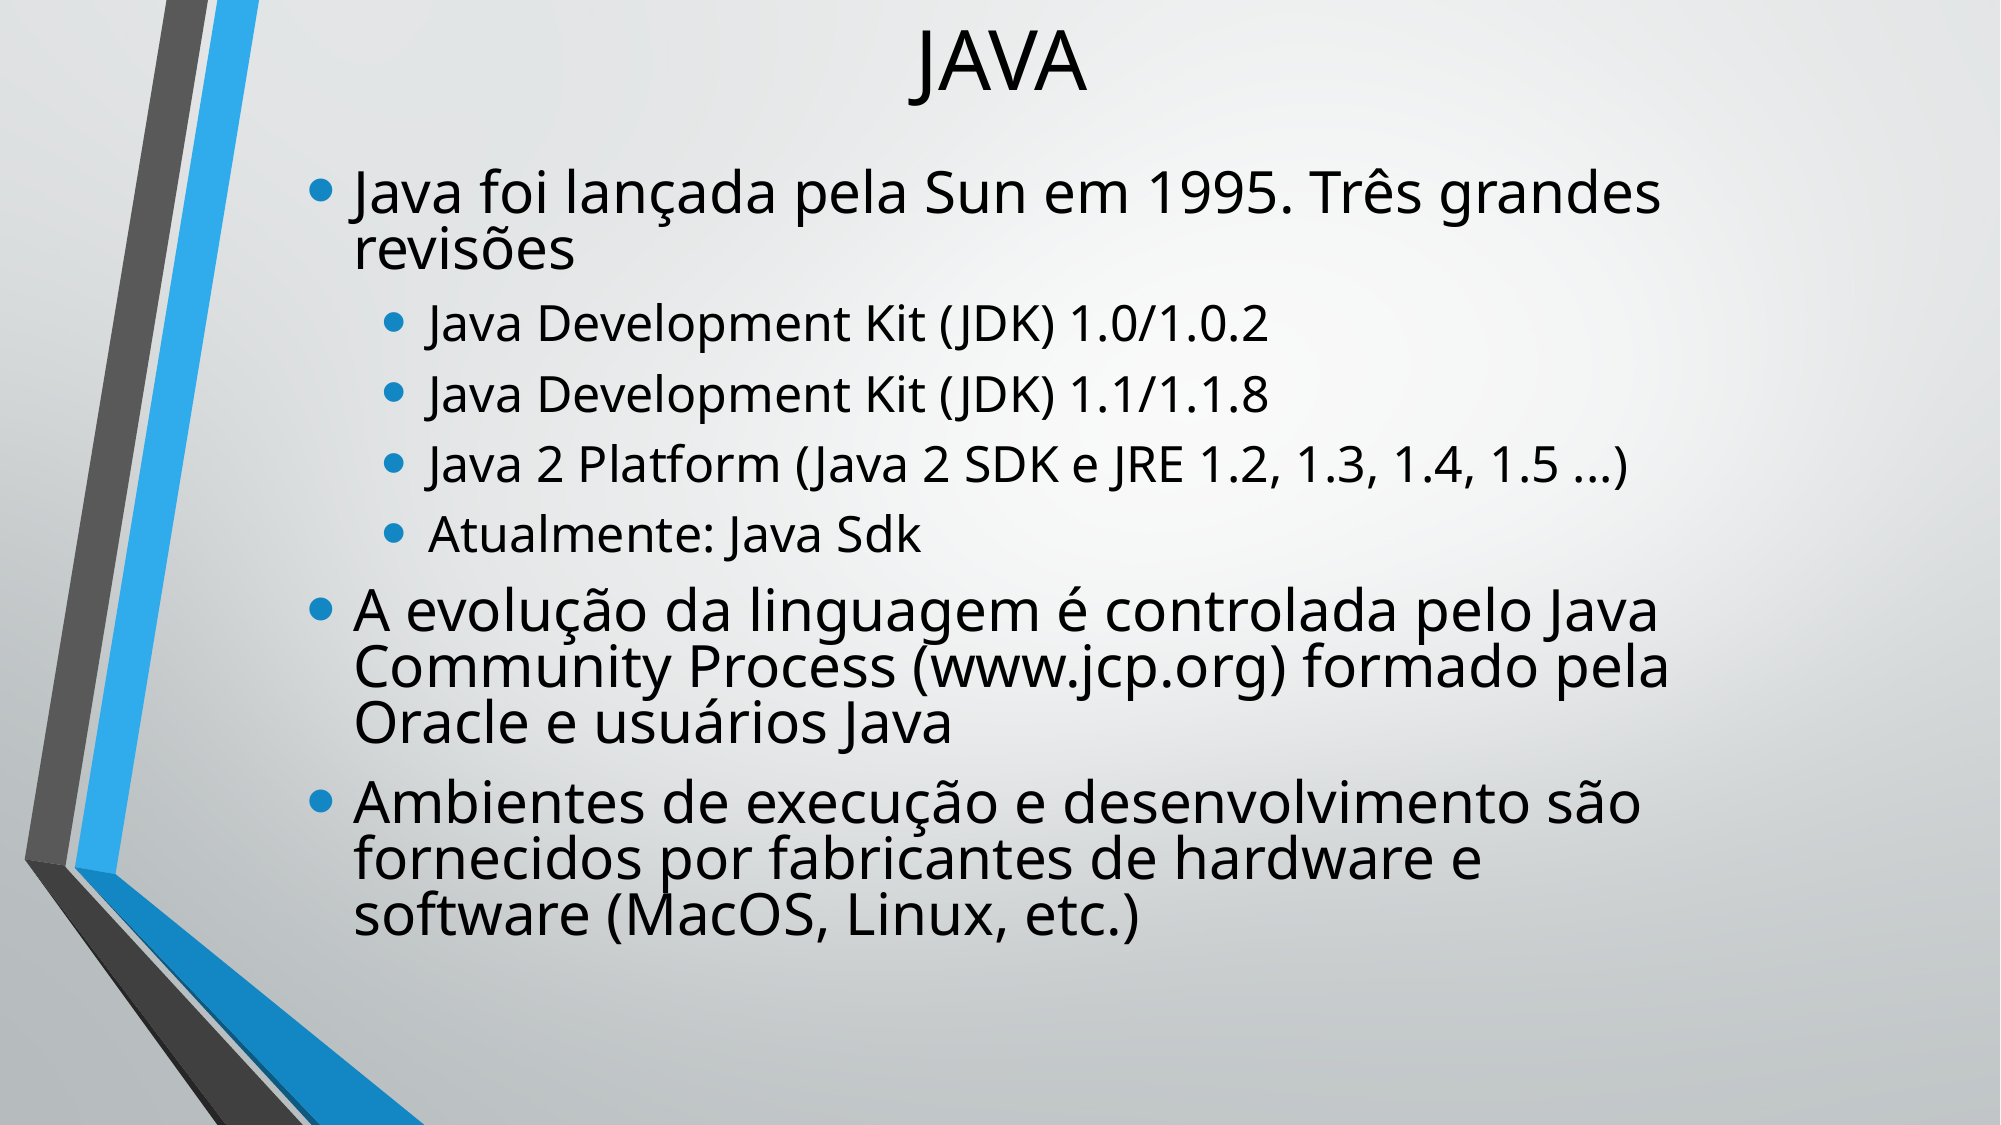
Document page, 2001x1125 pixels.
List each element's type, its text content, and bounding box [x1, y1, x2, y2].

list Java foi lançada pela Sun em 1995. Três grandes revisões Java Development Kit (JDK) 1.0/1.0.2 Java Development Kit (JDK) 1.1/1.1.8 Java 2 Platform (Java 2 SDK e JRE 1.2, 1.3, 1.4, 1.5 ...) Atualmente: Java Sdk A evolução da linguagem é controlada pelo Java Community Process (www.jcp.org) formado pela Oracle e usuários Java Ambientes de execução e desenvolvimento são fornecidos por fabricantes de hardware e software (MacOS, Linux, etc.) [291, 160, 1720, 955]
title JAVA [326, 0, 1677, 160]
